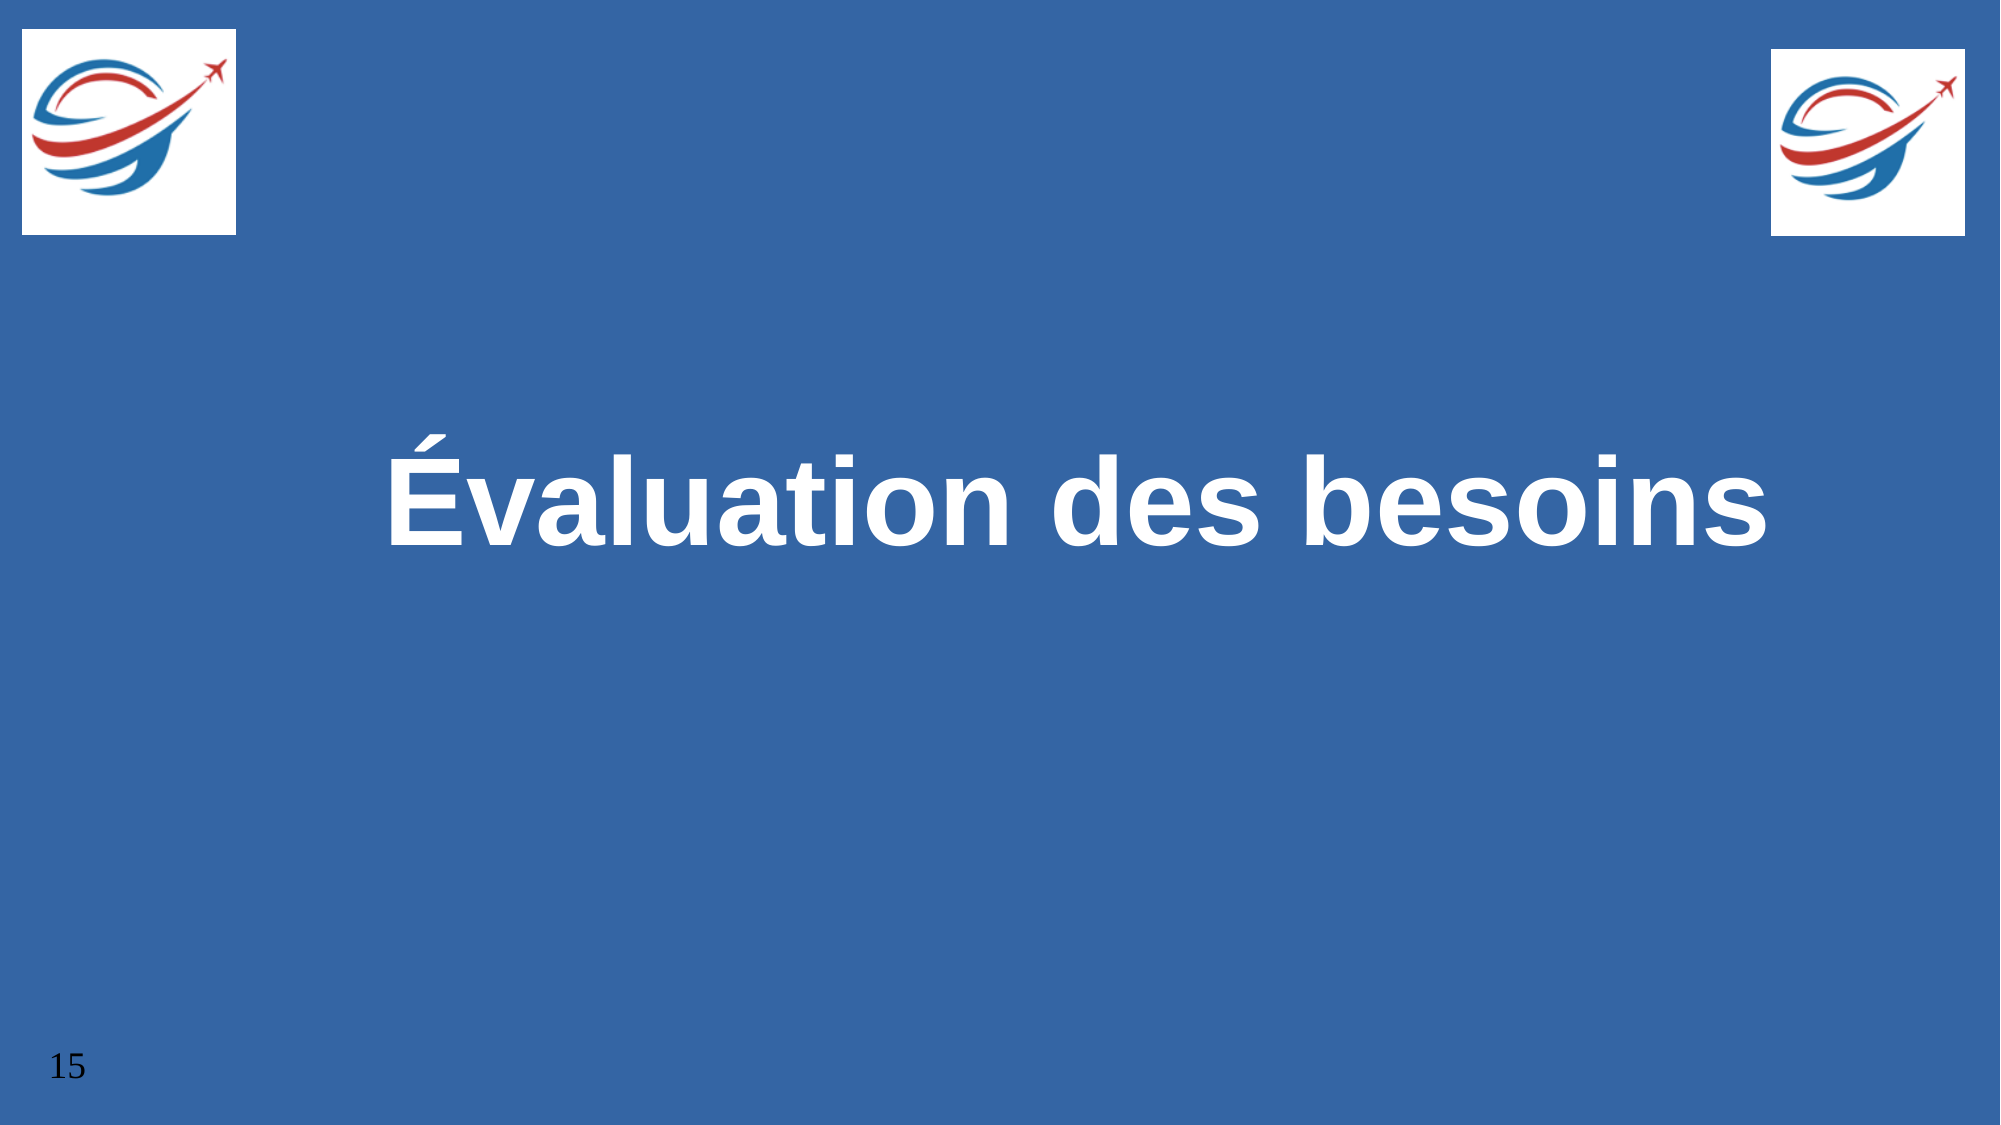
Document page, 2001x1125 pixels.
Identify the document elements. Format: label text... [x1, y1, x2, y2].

text_box Évaluation des besoins [295, 413, 1860, 708]
picture [22, 29, 236, 235]
picture [1771, 49, 1965, 236]
